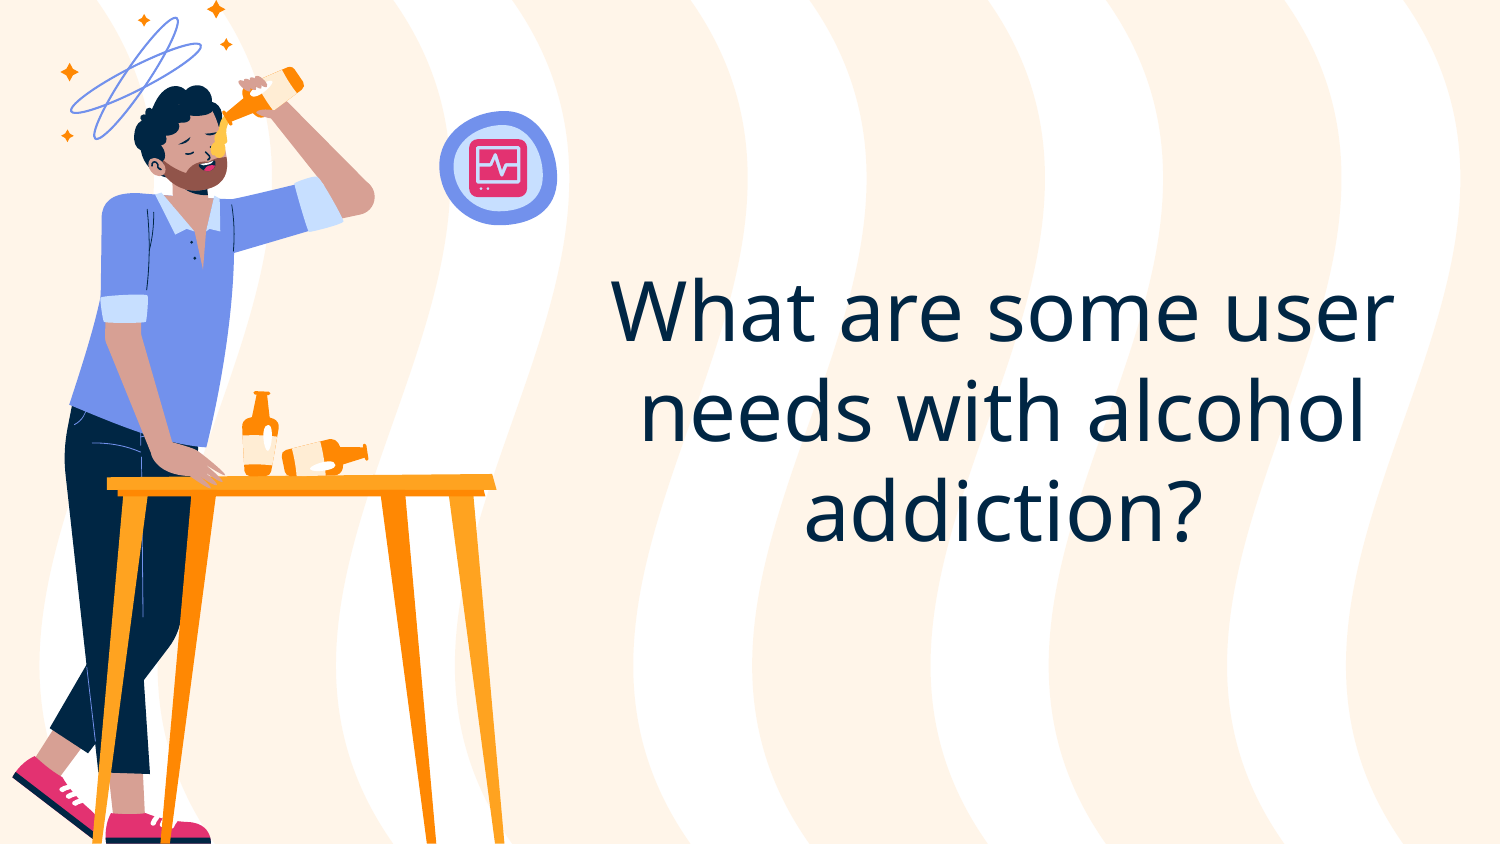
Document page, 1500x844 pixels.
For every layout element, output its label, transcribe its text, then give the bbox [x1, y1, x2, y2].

title What are some user needs with alcohol addiction? [562, 243, 1458, 371]
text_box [12, 0, 558, 844]
